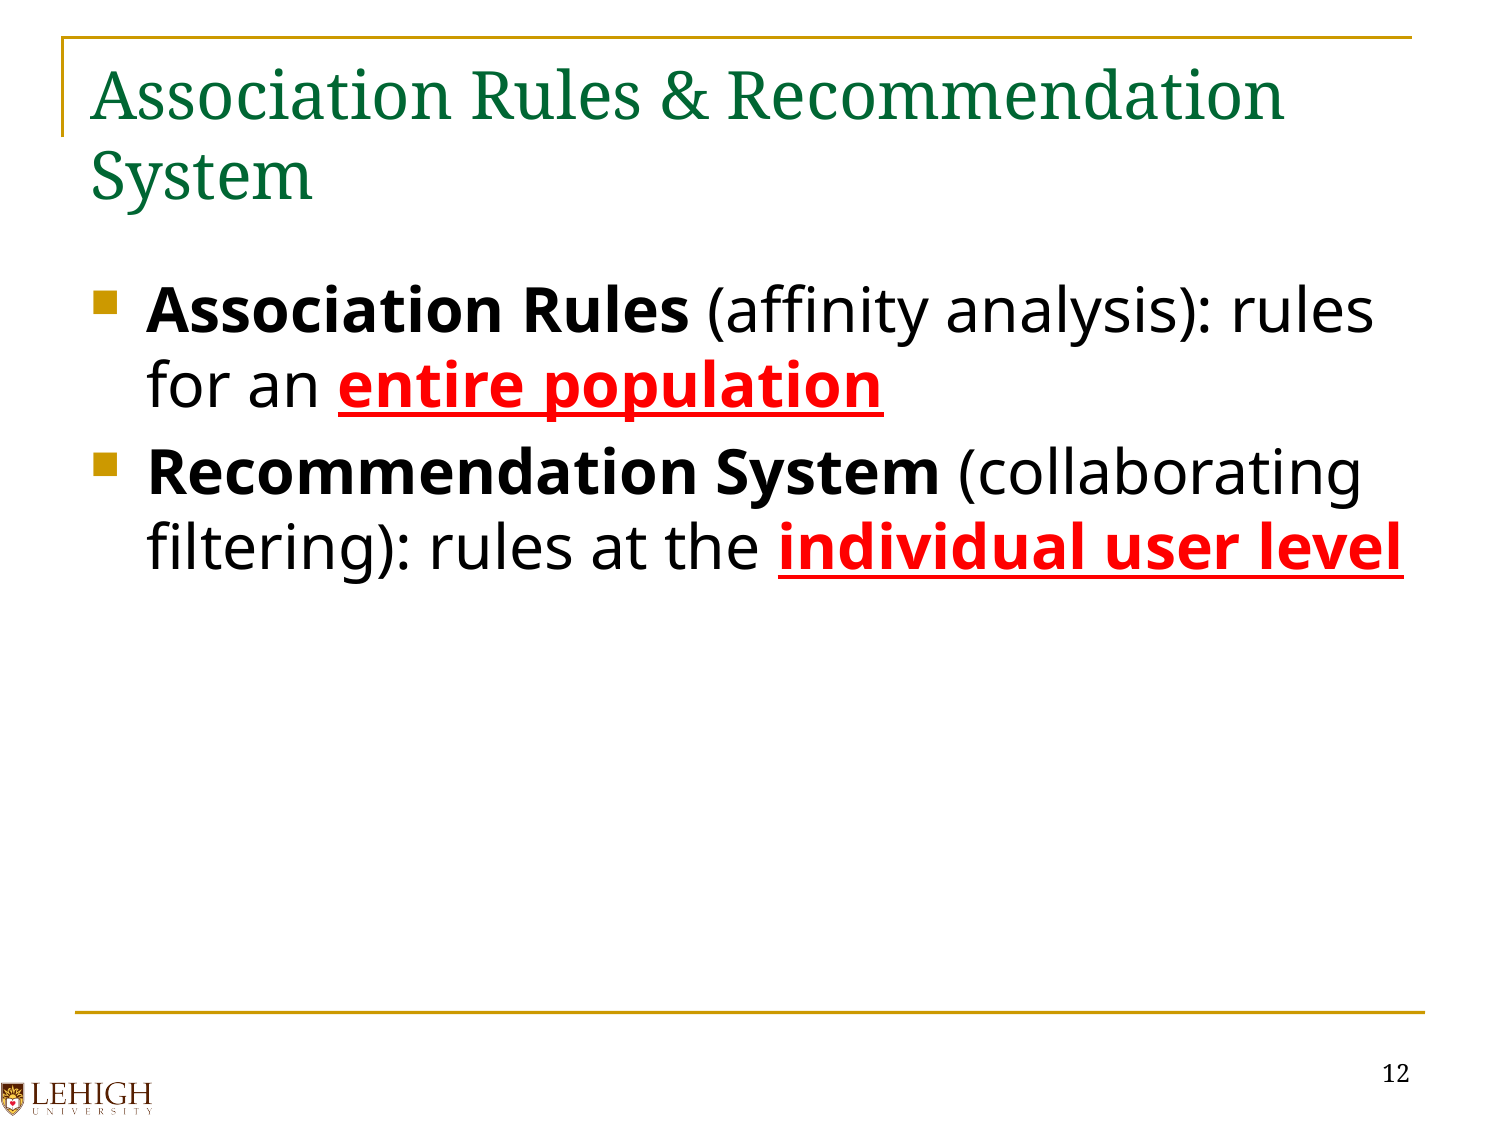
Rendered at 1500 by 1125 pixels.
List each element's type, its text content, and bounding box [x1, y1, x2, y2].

picture [1, 1082, 152, 1116]
list Association Rules (affinity analysis): rules for an entire population Recommendation System (collaborating filtering): rules at the individual user level [75, 262, 1425, 1006]
slide_number 12 [1074, 1023, 1426, 1100]
title Association Rules & Recommendation System [75, 45, 1425, 233]
